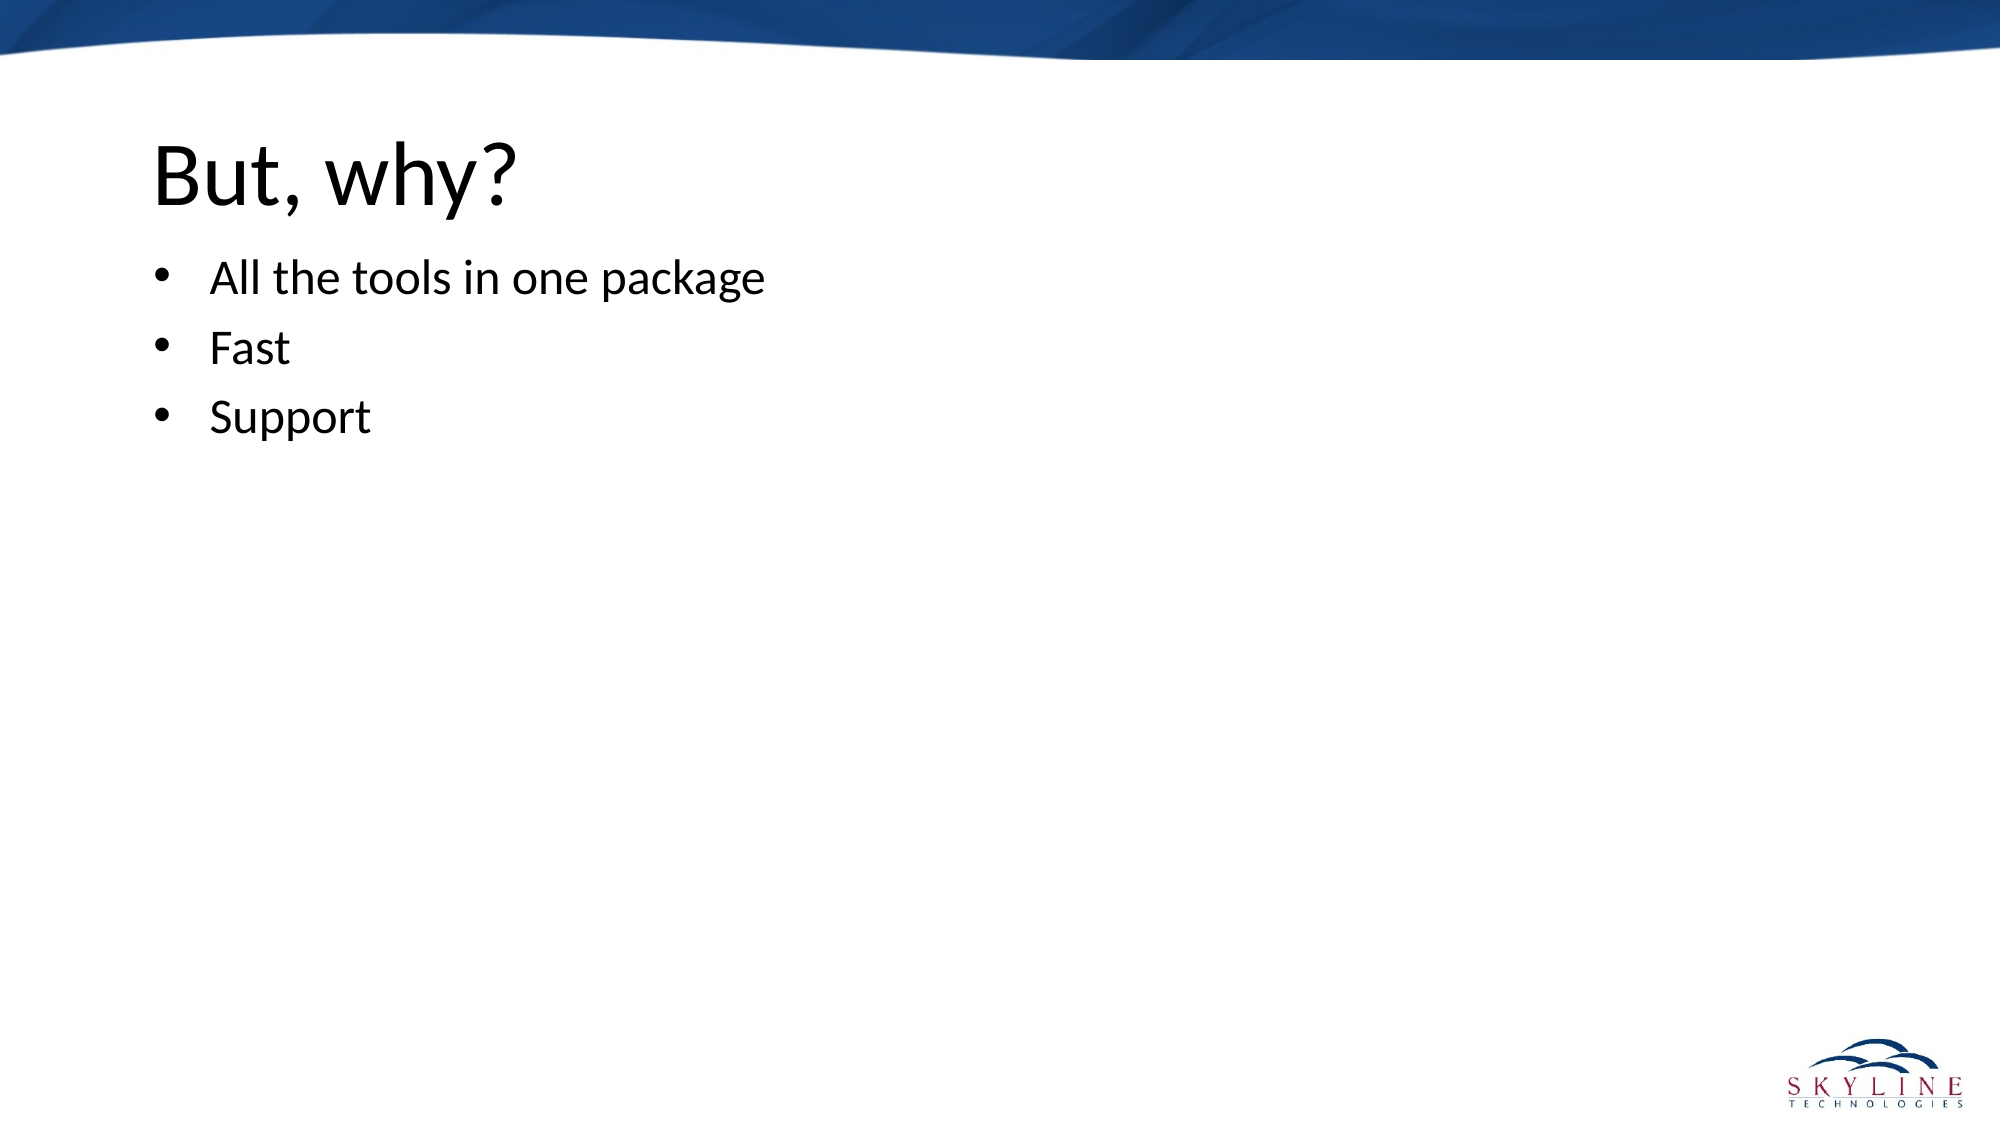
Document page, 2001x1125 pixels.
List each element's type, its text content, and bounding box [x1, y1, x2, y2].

picture [1787, 1035, 1963, 1111]
title But, why? [137, 59, 1863, 278]
picture [0, 0, 2000, 60]
text_box All the tools in one package Fast Support [137, 236, 1513, 974]
